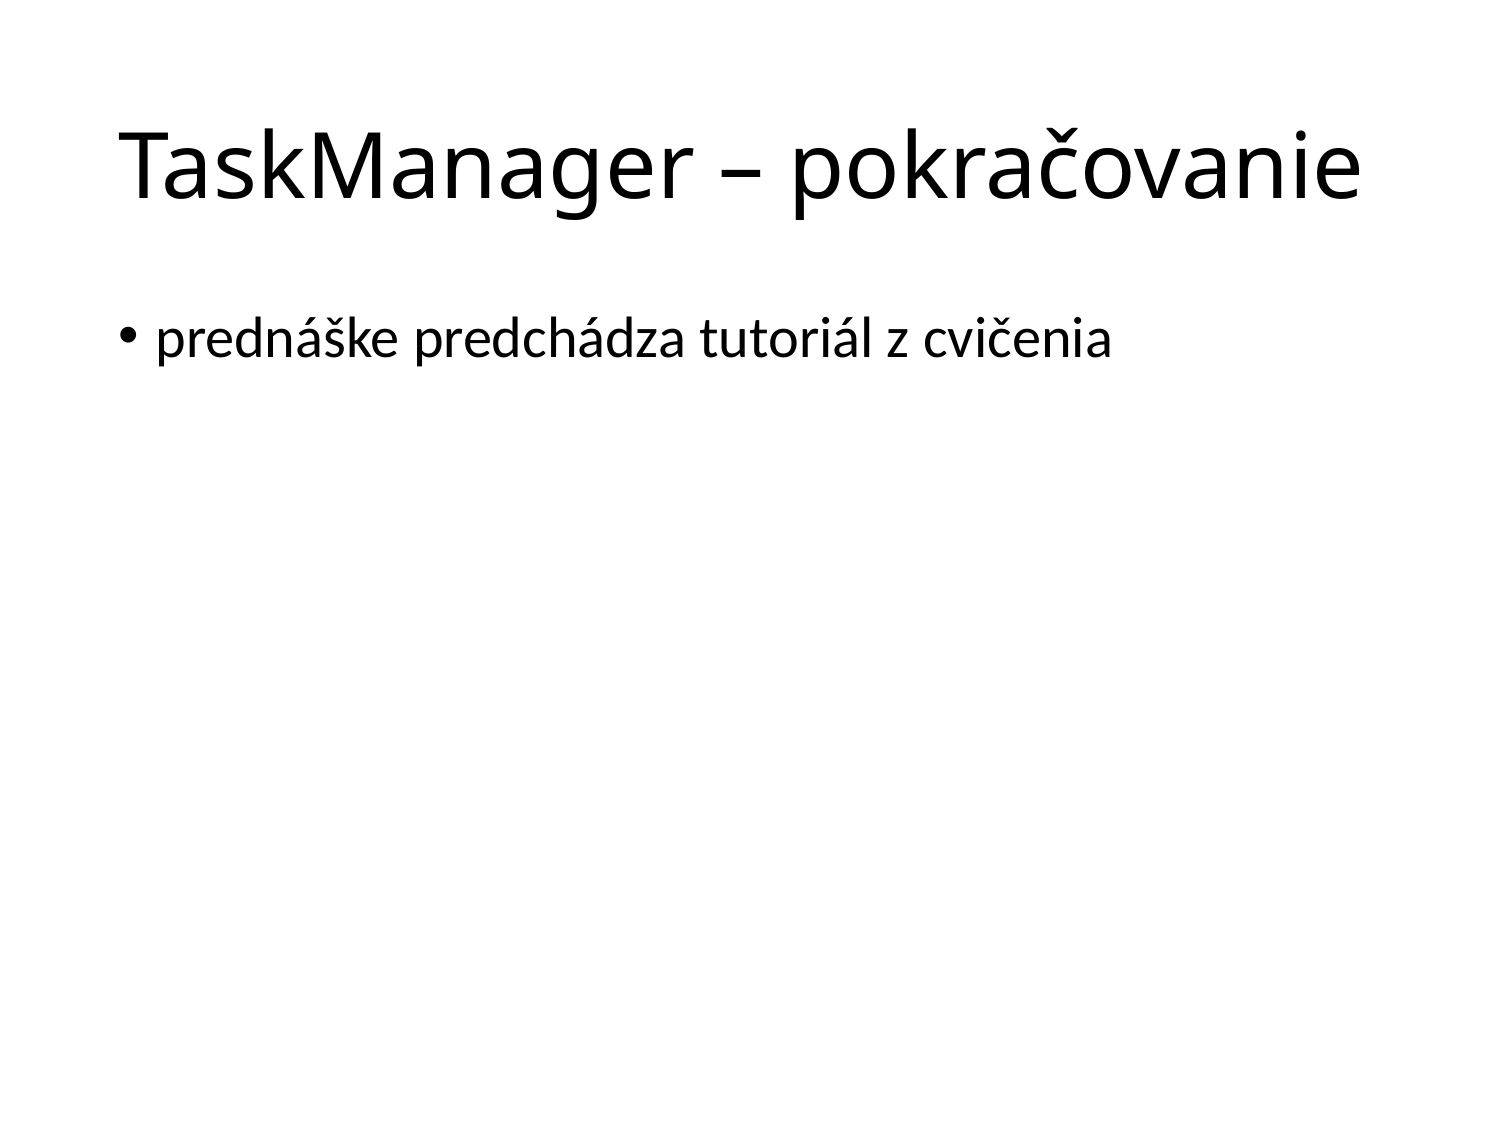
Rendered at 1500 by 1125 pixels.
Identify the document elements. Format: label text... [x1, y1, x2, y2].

title TaskManager – pokračovanie [103, 59, 1397, 278]
list prednáške predchádza tutoriál z cvičenia [103, 299, 1397, 1014]
